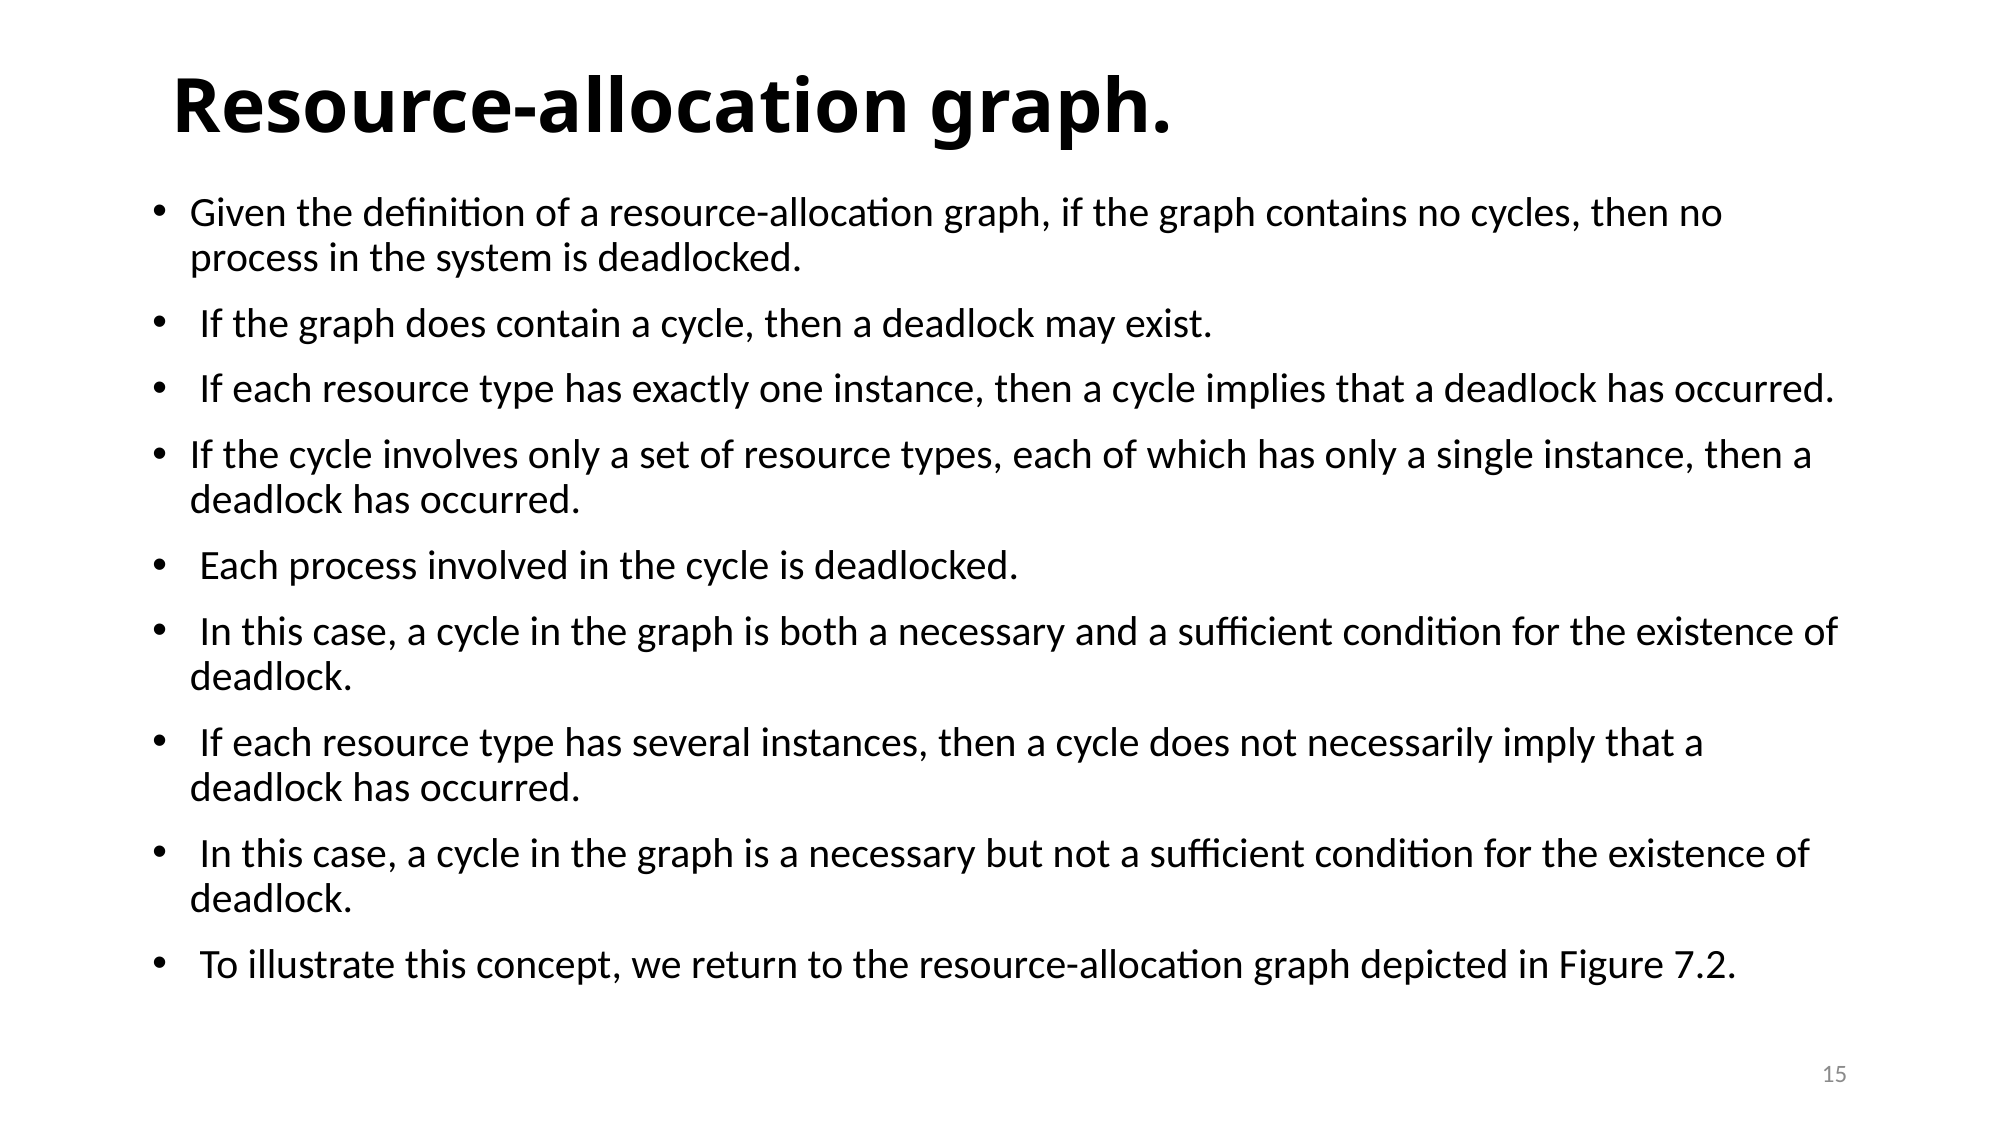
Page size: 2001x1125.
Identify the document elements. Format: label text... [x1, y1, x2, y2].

slide_number 15 [1412, 1042, 1863, 1103]
list Given the definition of a resource-allocation graph, if the graph contains no cycles, then no process in the system is deadlocked. If the graph does contain a cycle, then a deadlock may exist. If each resource type has exactly one instance, then a cycle implies that a deadlock has occurred. If the cycle involves only a set of resource types, each of which has only a single instance, then a deadlock has occurred. Each process involved in the cycle is deadlocked. In this case, a cycle in the graph is both a necessary and a sufficient condition for the existence of deadlock. If each resource type has several instances, then a cycle does not necessarily imply that a deadlock has occurred. In this case, a cycle in the graph is a necessary but not a sufficient condition for the existence of deadlock. To illustrate this concept, we return to the resource-allocation graph depicted in Figure 7.2. [137, 182, 1863, 897]
title Resource-allocation graph. [137, 0, 1863, 182]
